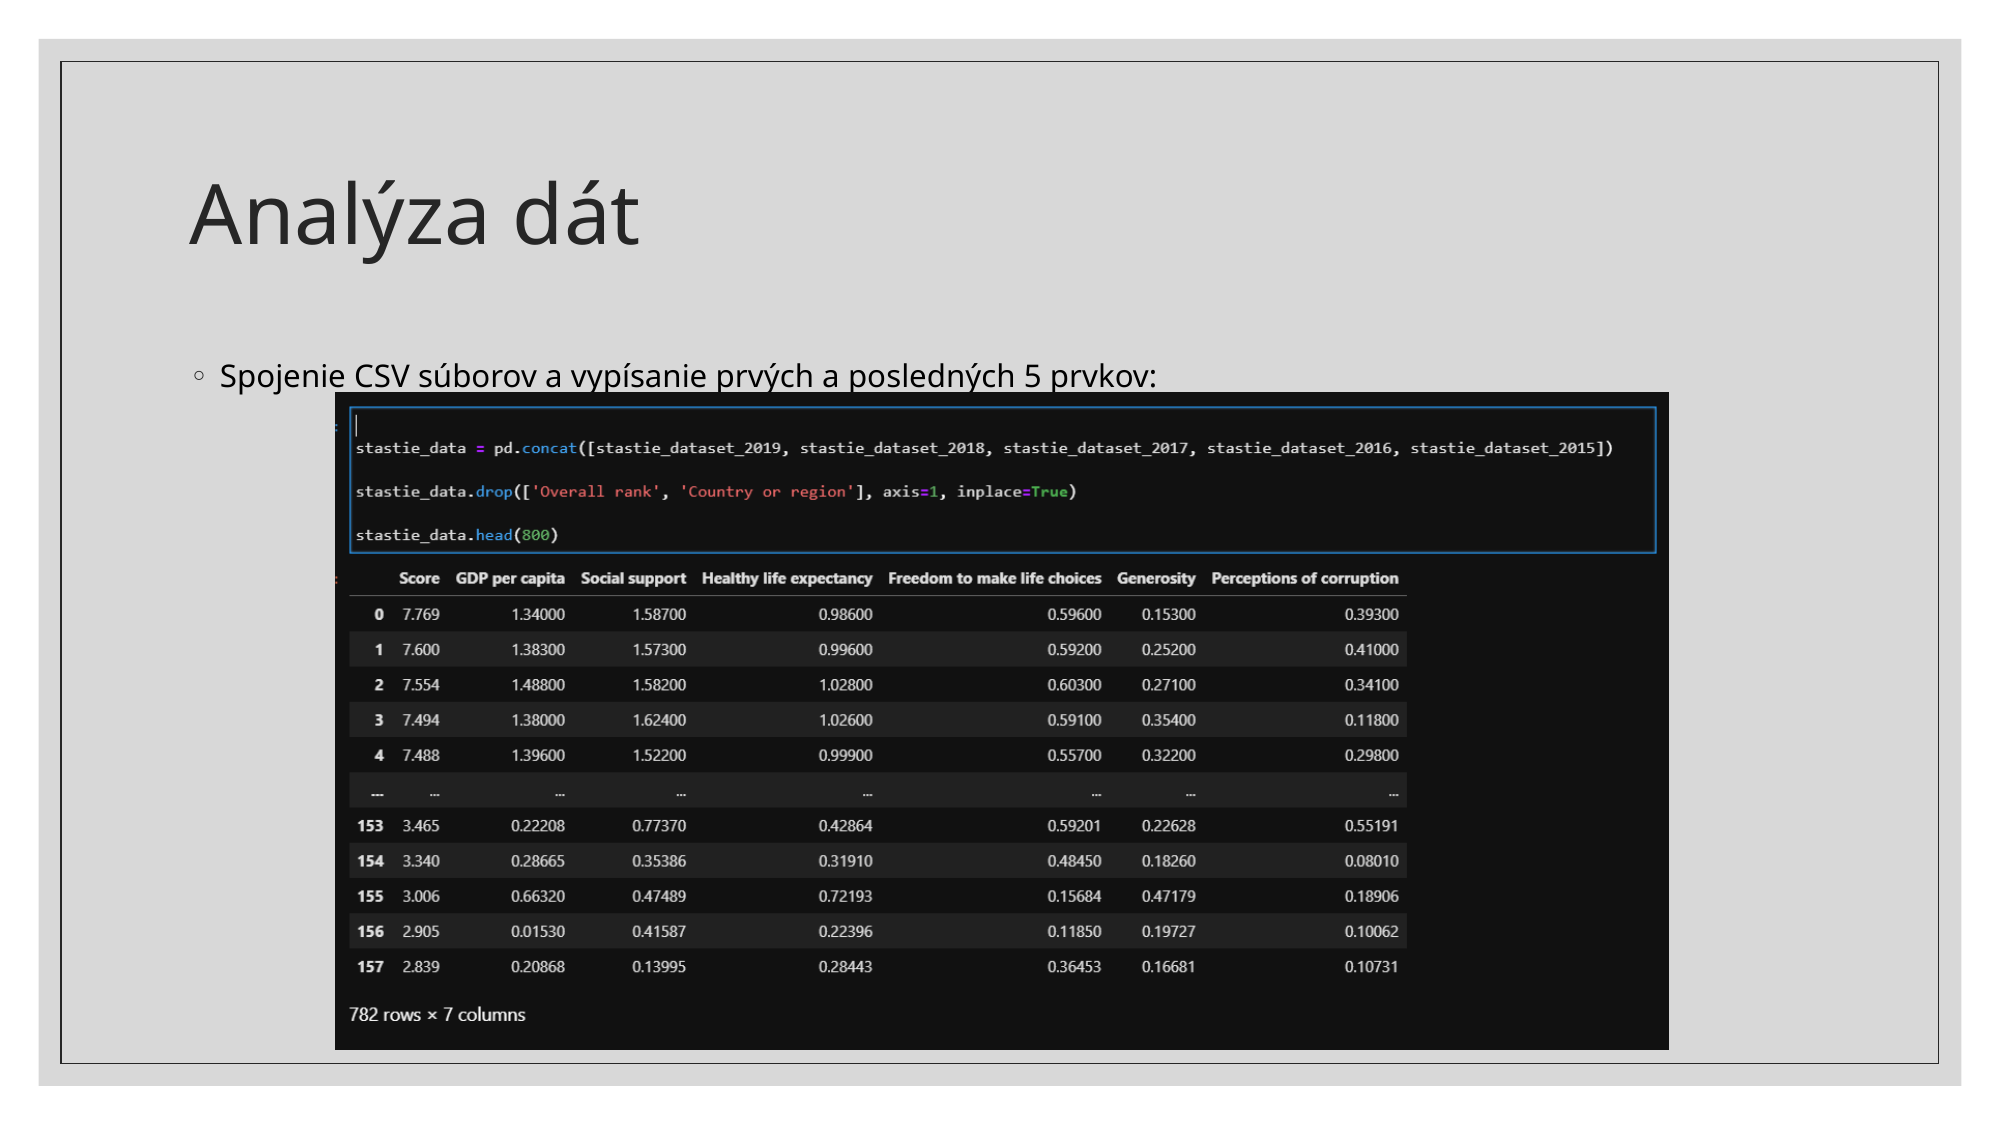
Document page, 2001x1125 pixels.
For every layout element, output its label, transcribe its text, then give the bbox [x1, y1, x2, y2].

picture [334, 392, 1669, 1050]
title Analýza dát [174, 105, 1825, 331]
list Spojenie CSV súborov a vypísanie prvých a posledných 5 prvkov: [174, 345, 1825, 977]
